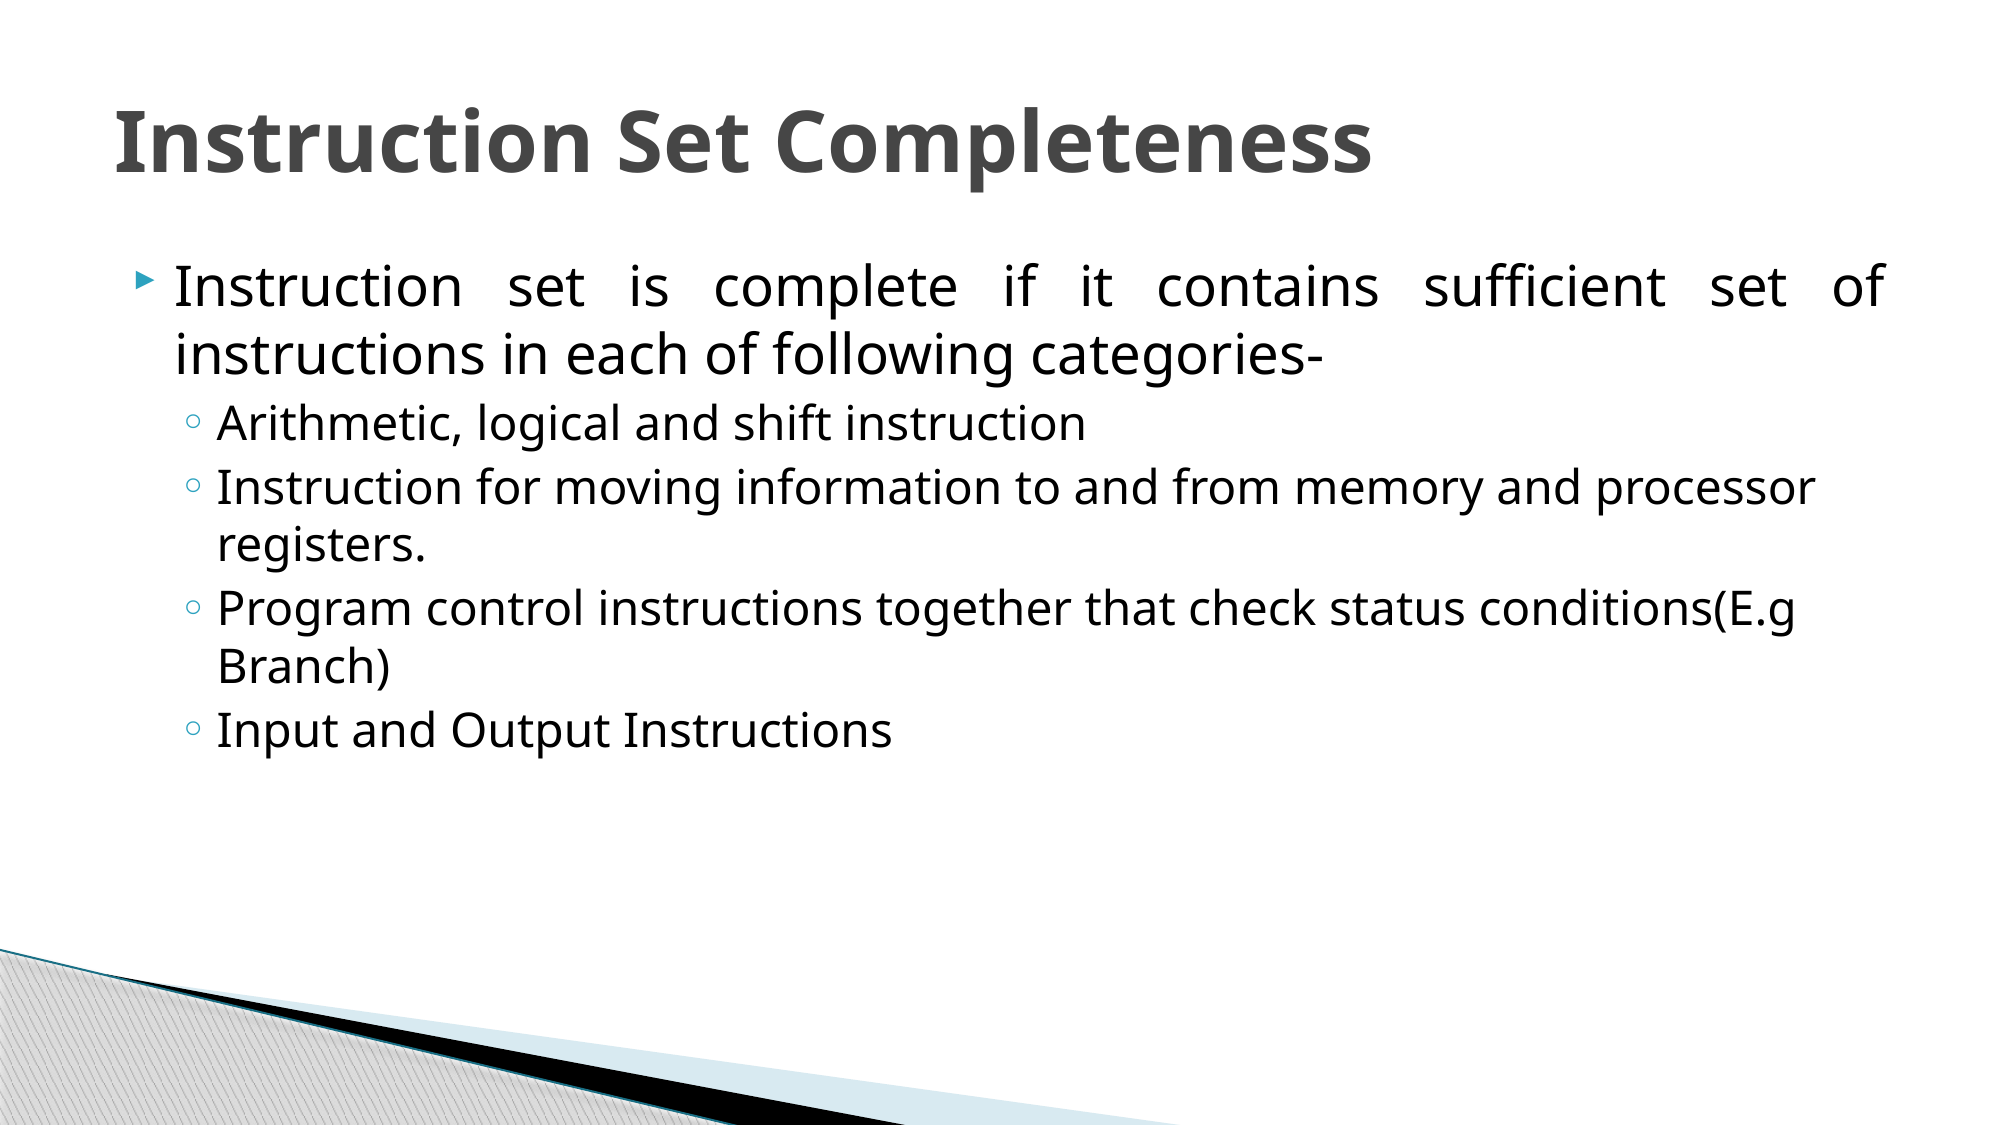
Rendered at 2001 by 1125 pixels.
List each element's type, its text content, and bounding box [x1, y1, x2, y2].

title Instruction Set Completeness [99, 45, 1900, 233]
list Instruction set is complete if it contains sufficient set of instructions in each of following categories- Arithmetic, logical and shift instruction Instruction for moving information to and from memory and processor registers. Program control instructions together that check status conditions(E.g Branch) Input and Output Instructions [99, 243, 1900, 986]
